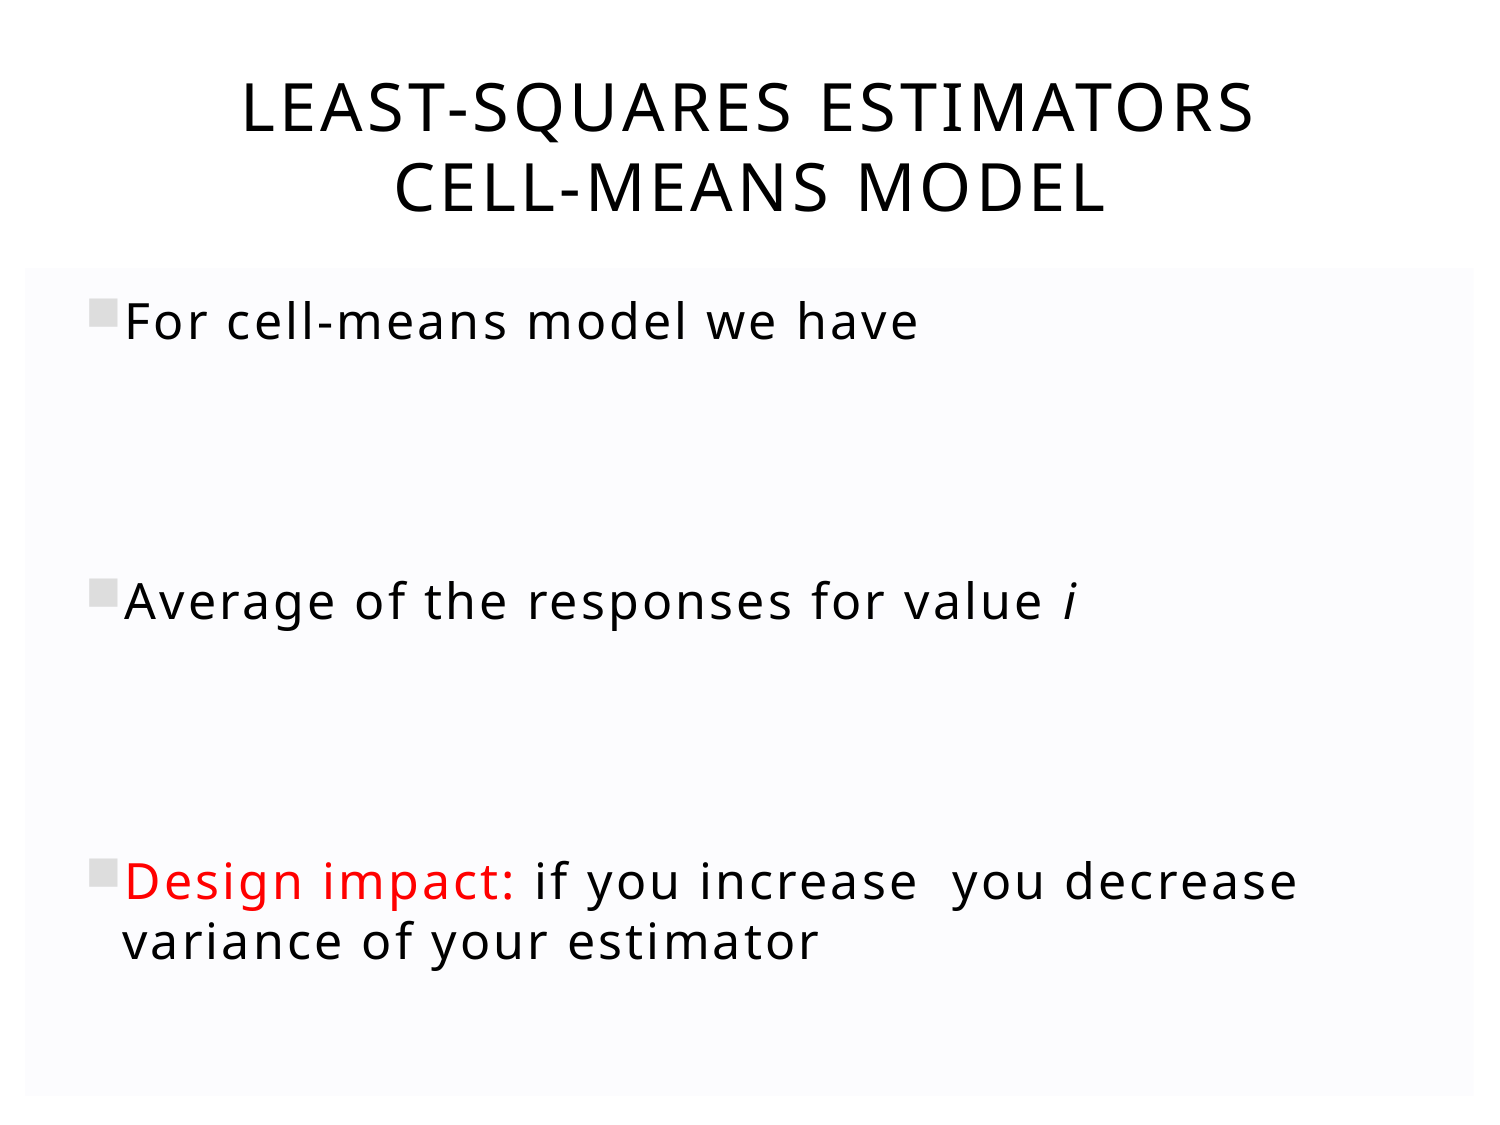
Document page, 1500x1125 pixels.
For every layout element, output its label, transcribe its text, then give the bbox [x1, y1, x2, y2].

title Least-squares Estimators Cell-means Model [62, 58, 1438, 232]
